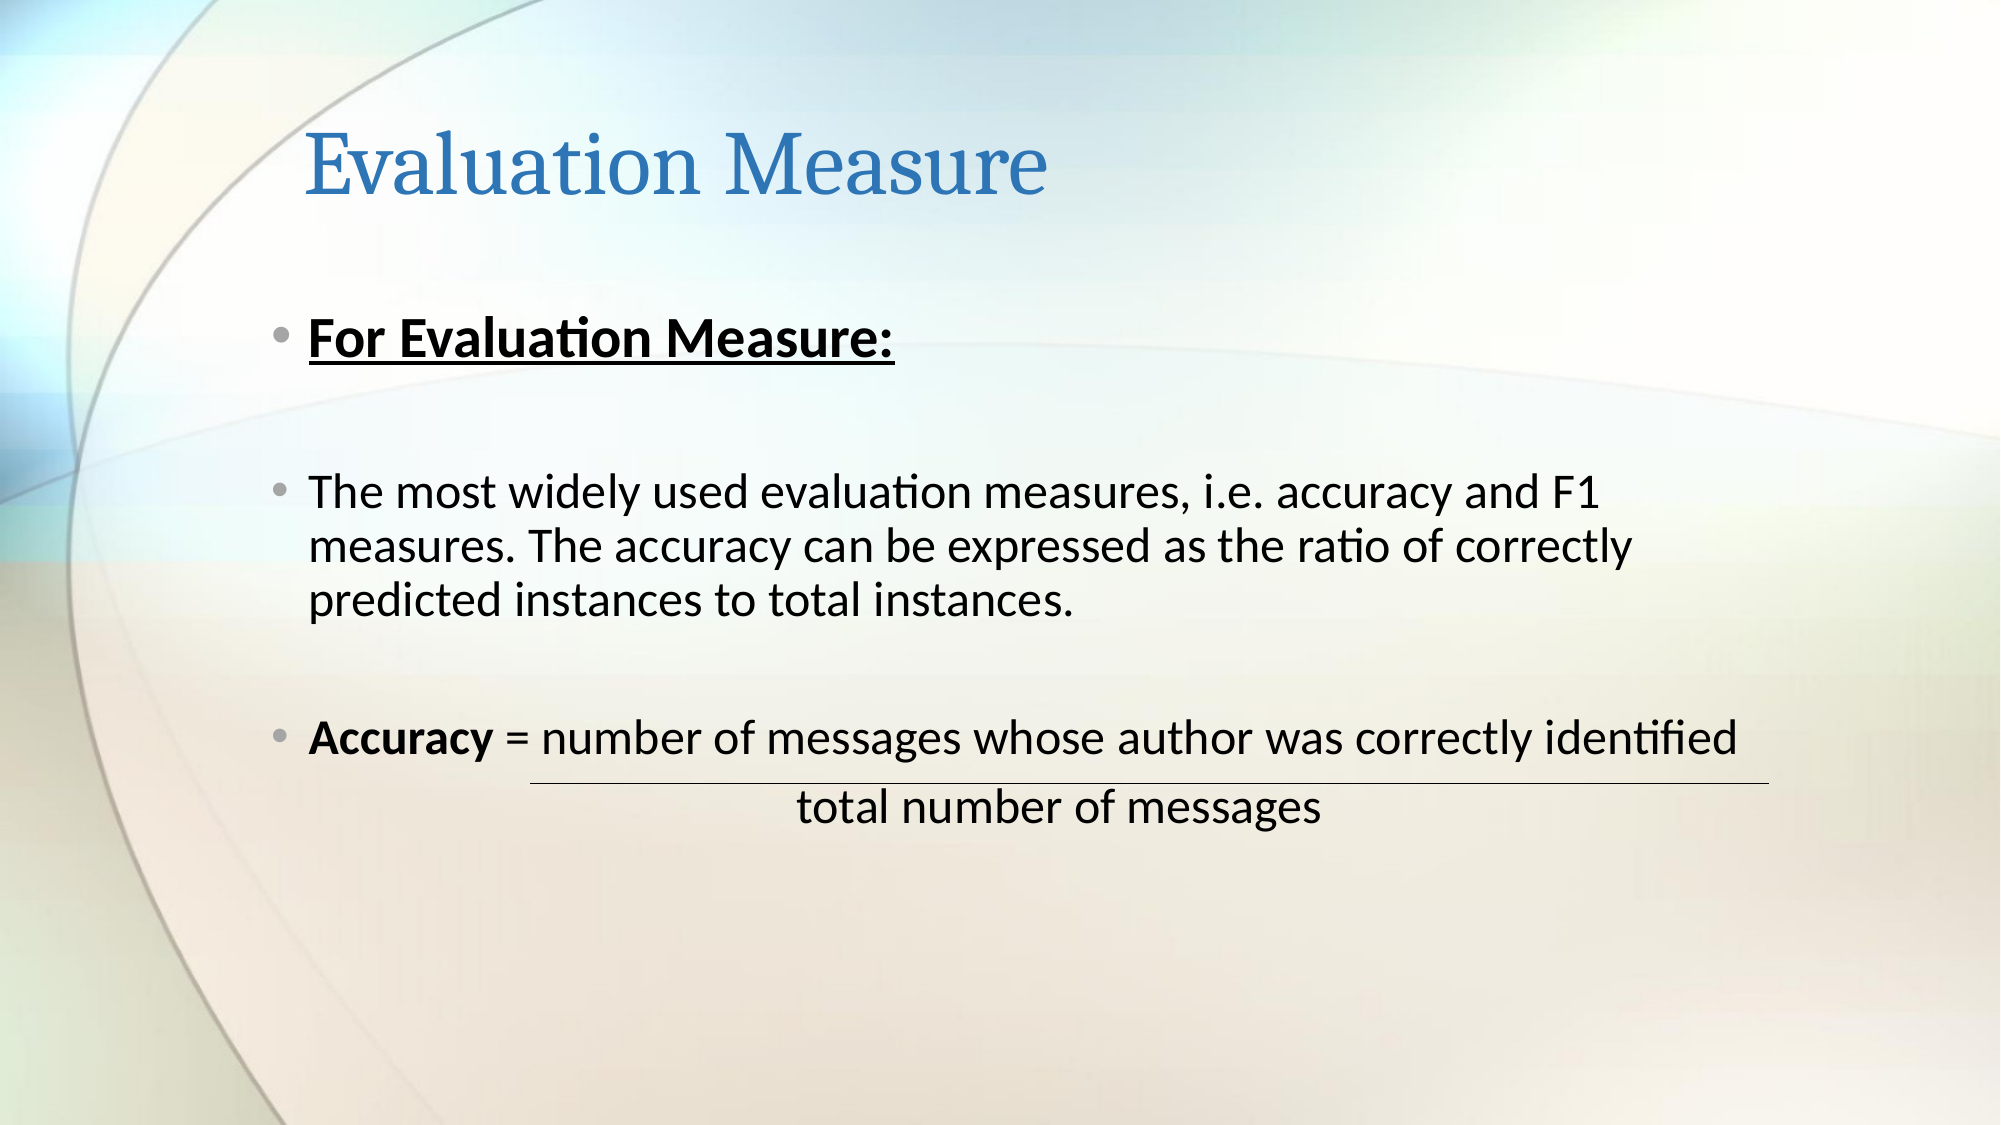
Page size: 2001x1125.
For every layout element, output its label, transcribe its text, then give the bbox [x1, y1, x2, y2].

picture [0, 0, 2001, 1125]
list For Evaluation Measure: The most widely used evaluation measures, i.e. accuracy and F1 measures. The accuracy can be expressed as the ratio of correctly predicted instances to total instances. Accuracy = number of messages whose author was correctly identified total number of messages [256, 299, 1834, 1091]
title Evaluation Measure [288, 49, 1770, 267]
